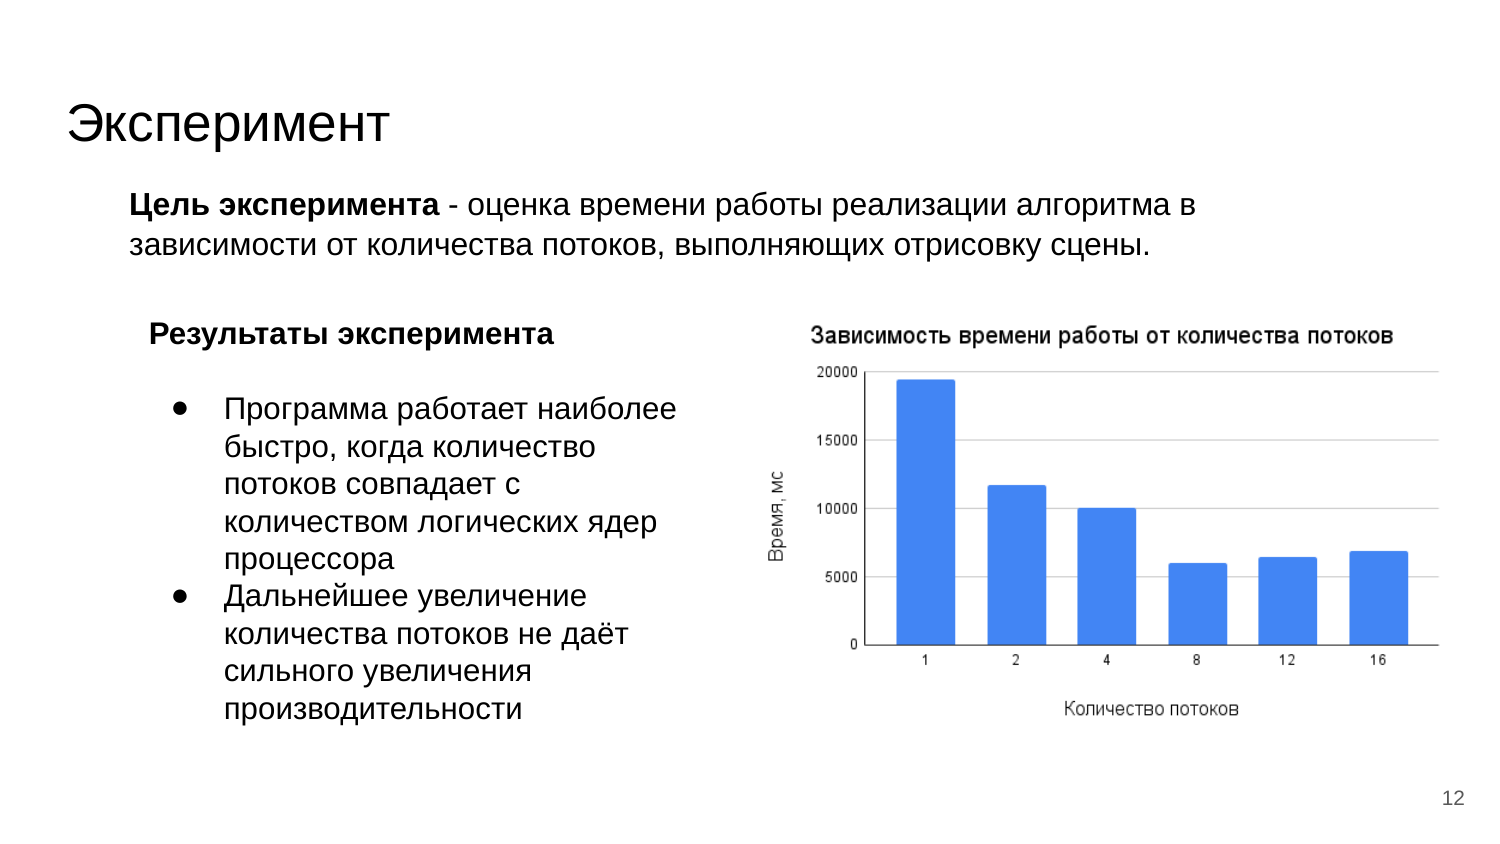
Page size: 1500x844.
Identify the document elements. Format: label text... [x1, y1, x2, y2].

list Цель эксперимента - оценка времени работы реализации алгоритма в зависимости от количества потоков, выполняющих отрисовку сцены. [114, 166, 1269, 256]
title Эксперимент [51, 72, 1449, 167]
text_box Результаты эксперимента Программа работает наиболее быстро, когда количество потоков совпадает с количеством логических ядер процессора Дальнейшее увеличение количества потоков не даёт сильного увеличения производительности [133, 298, 719, 741]
slide_number ‹#› [1389, 764, 1480, 830]
picture [742, 298, 1461, 743]
